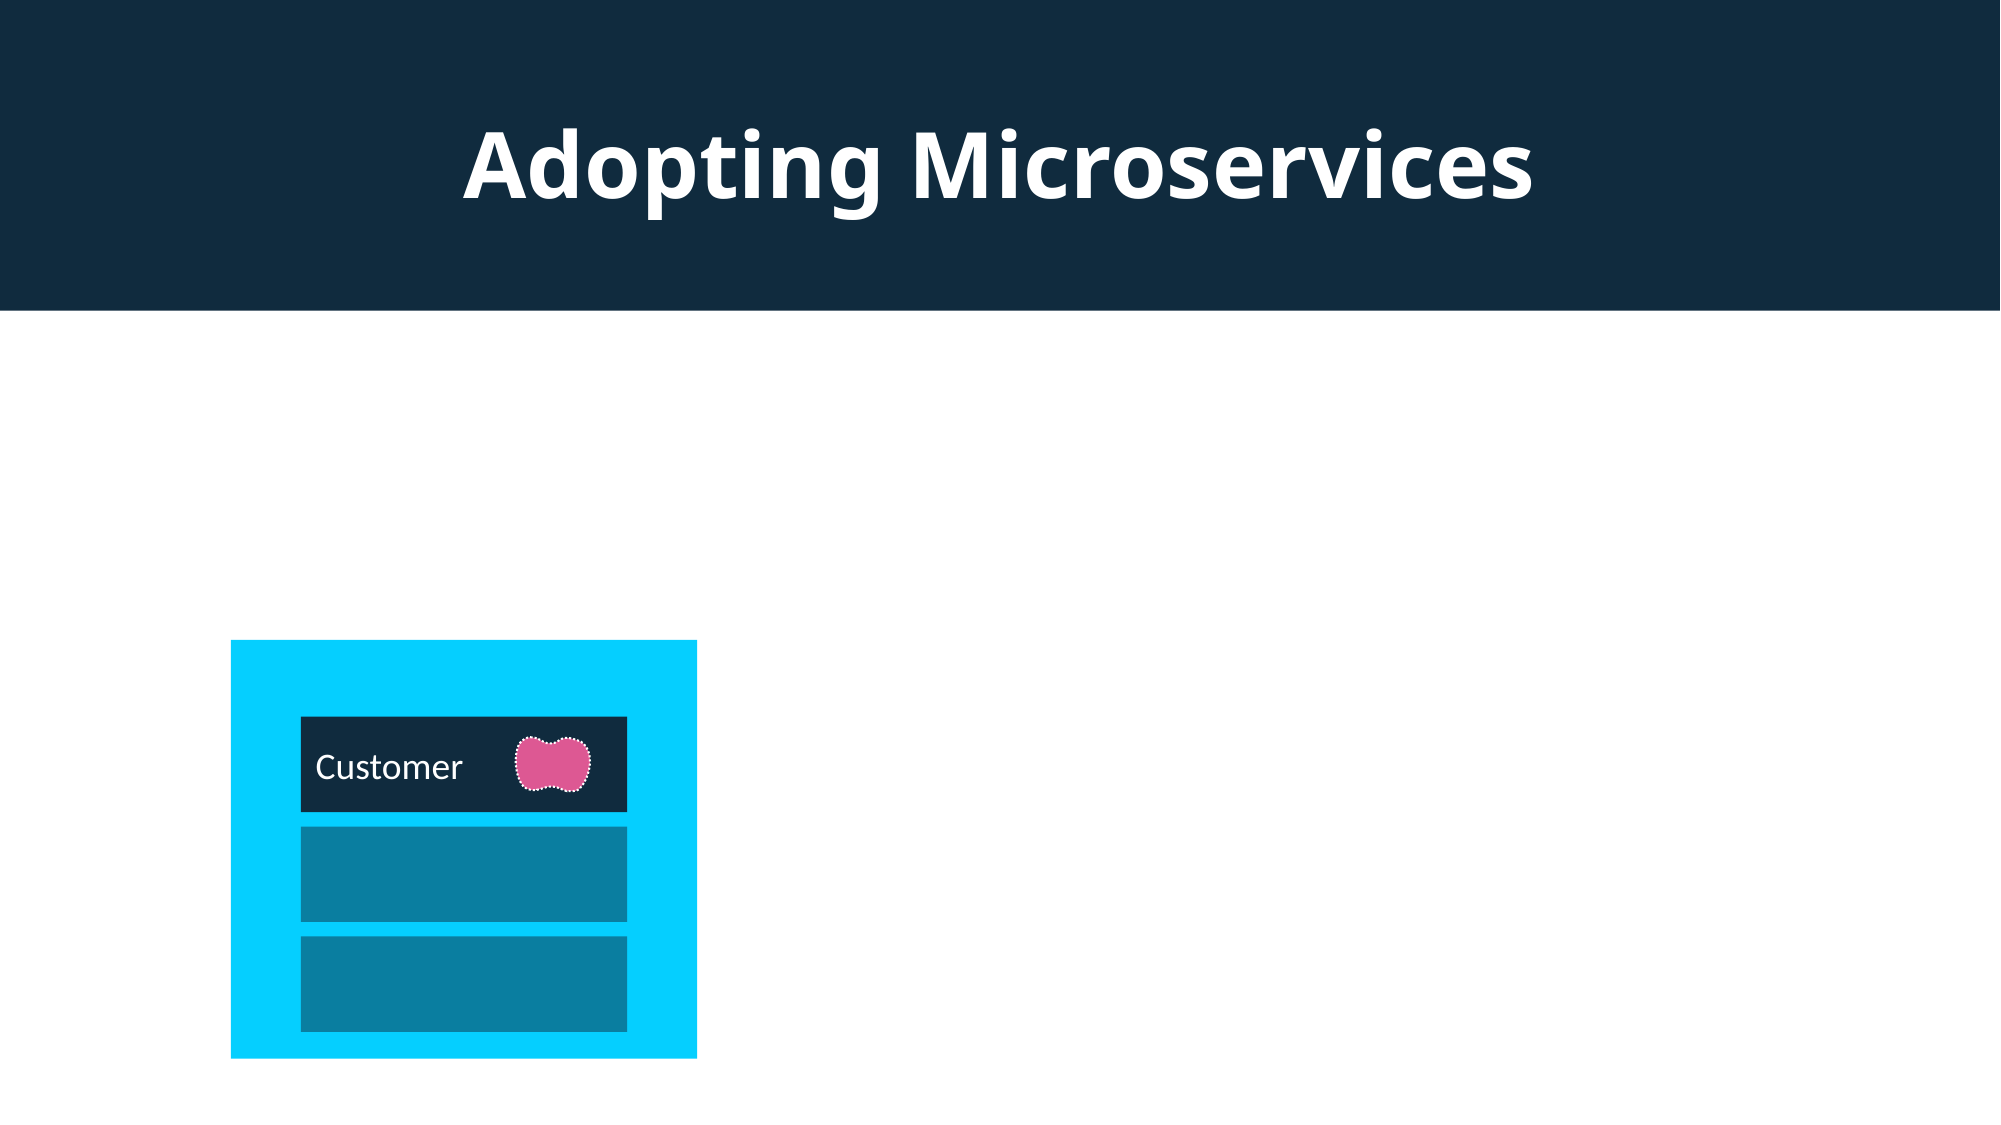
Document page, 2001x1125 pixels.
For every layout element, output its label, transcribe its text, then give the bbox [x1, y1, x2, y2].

text_box Customer [300, 716, 628, 813]
text_box [0, 0, 2000, 312]
text_box [230, 639, 698, 1060]
text_box [300, 935, 628, 1033]
text_box [300, 826, 628, 923]
title Adopting Microservices [137, 59, 1863, 278]
text_box [514, 736, 592, 793]
